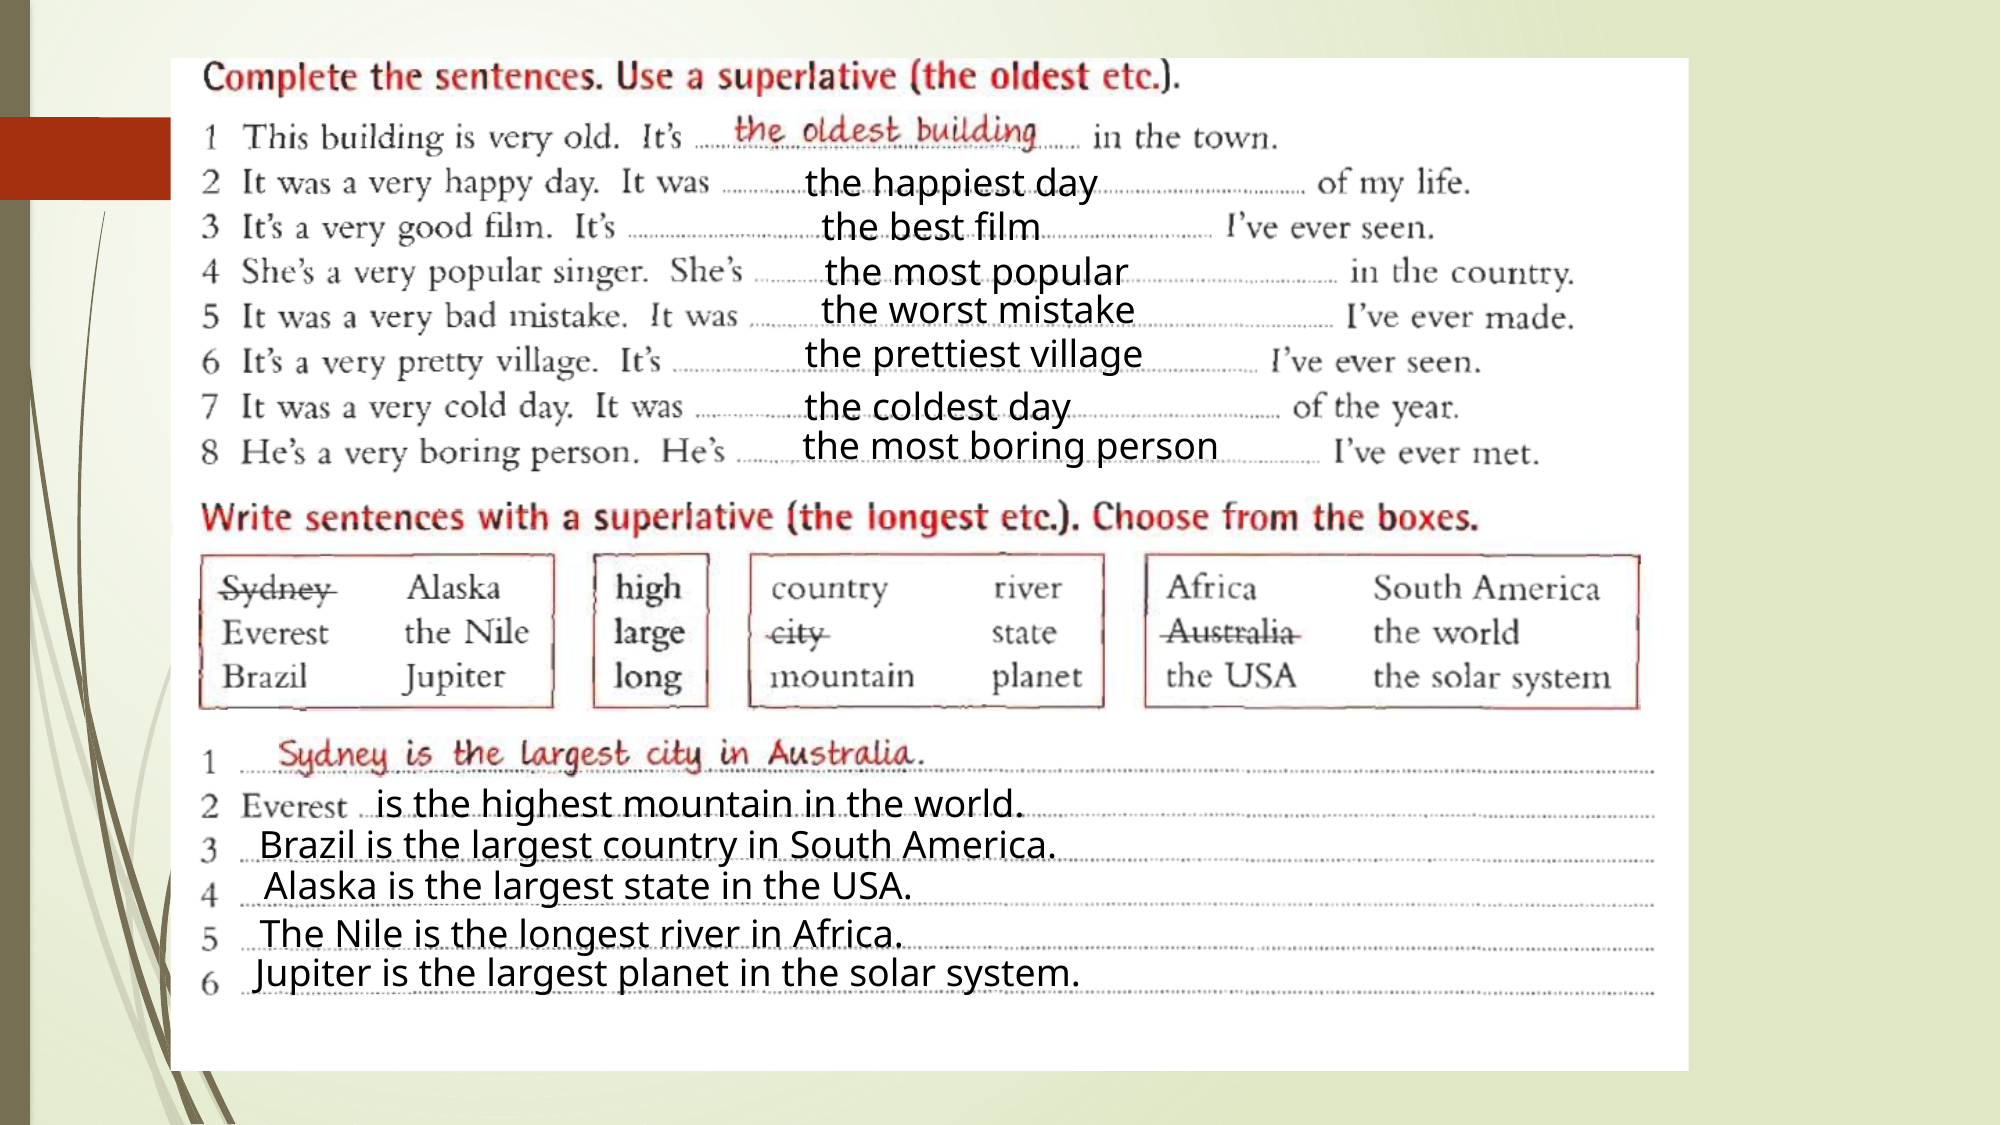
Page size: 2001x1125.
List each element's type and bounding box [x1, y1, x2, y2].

list [170, 58, 1689, 1071]
